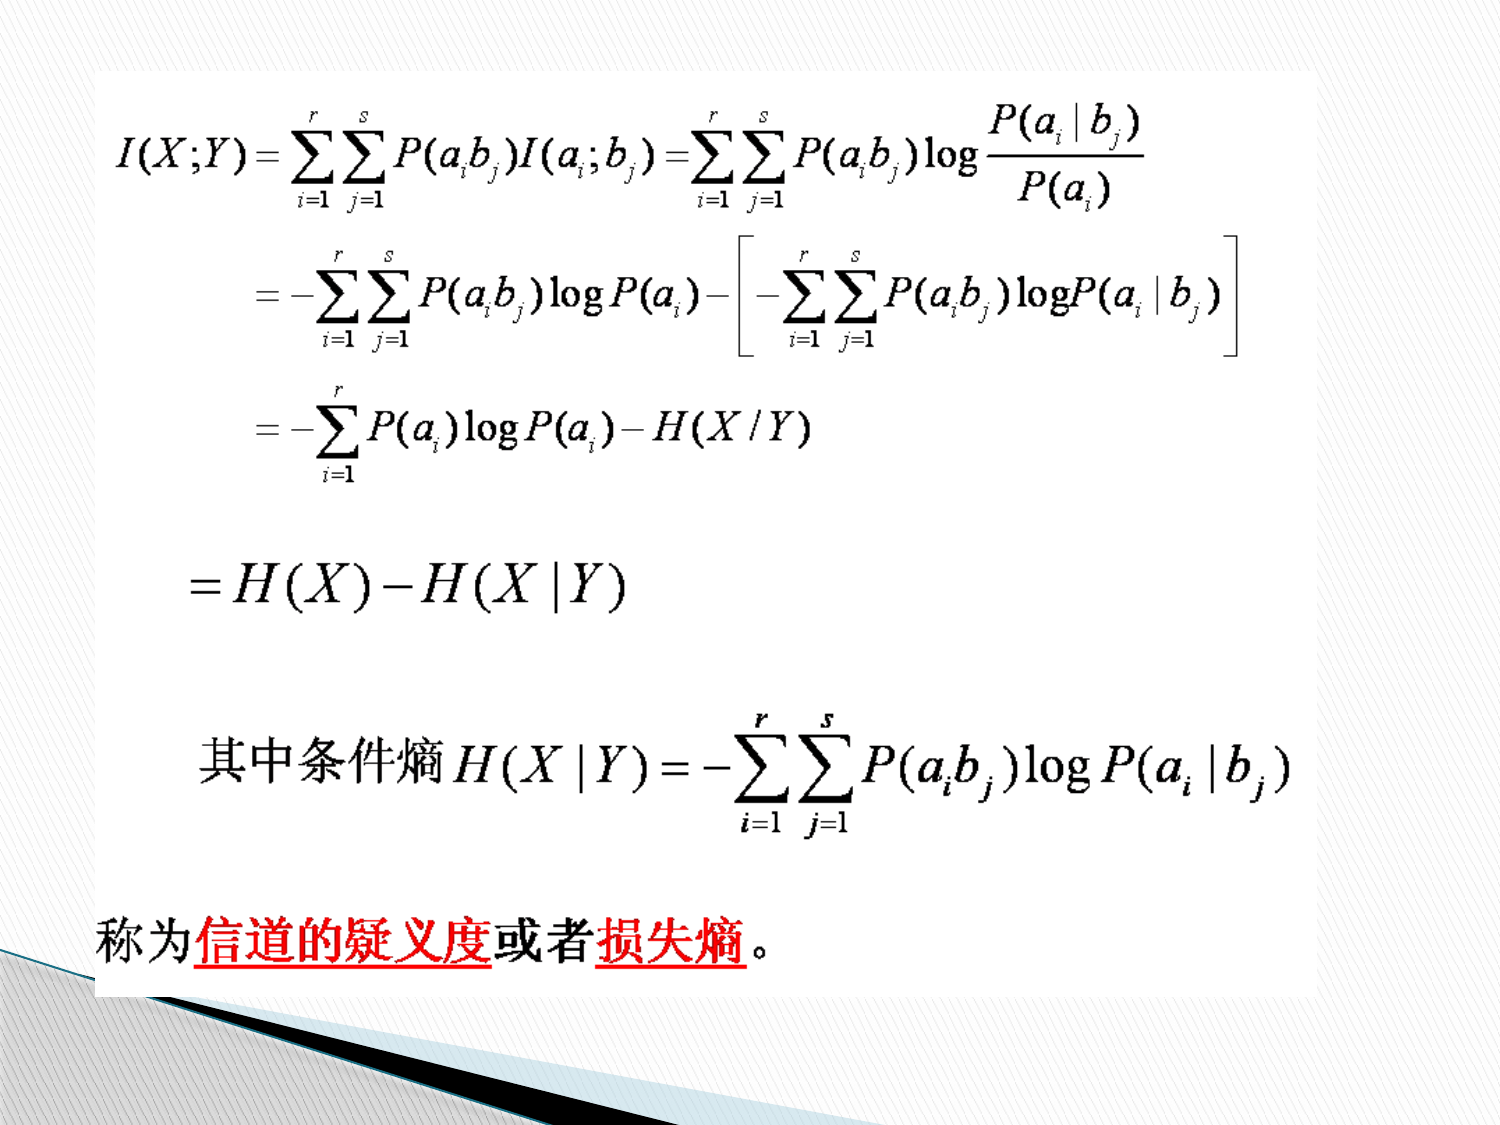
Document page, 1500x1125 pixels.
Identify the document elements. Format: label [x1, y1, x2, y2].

picture [94, 71, 1317, 997]
